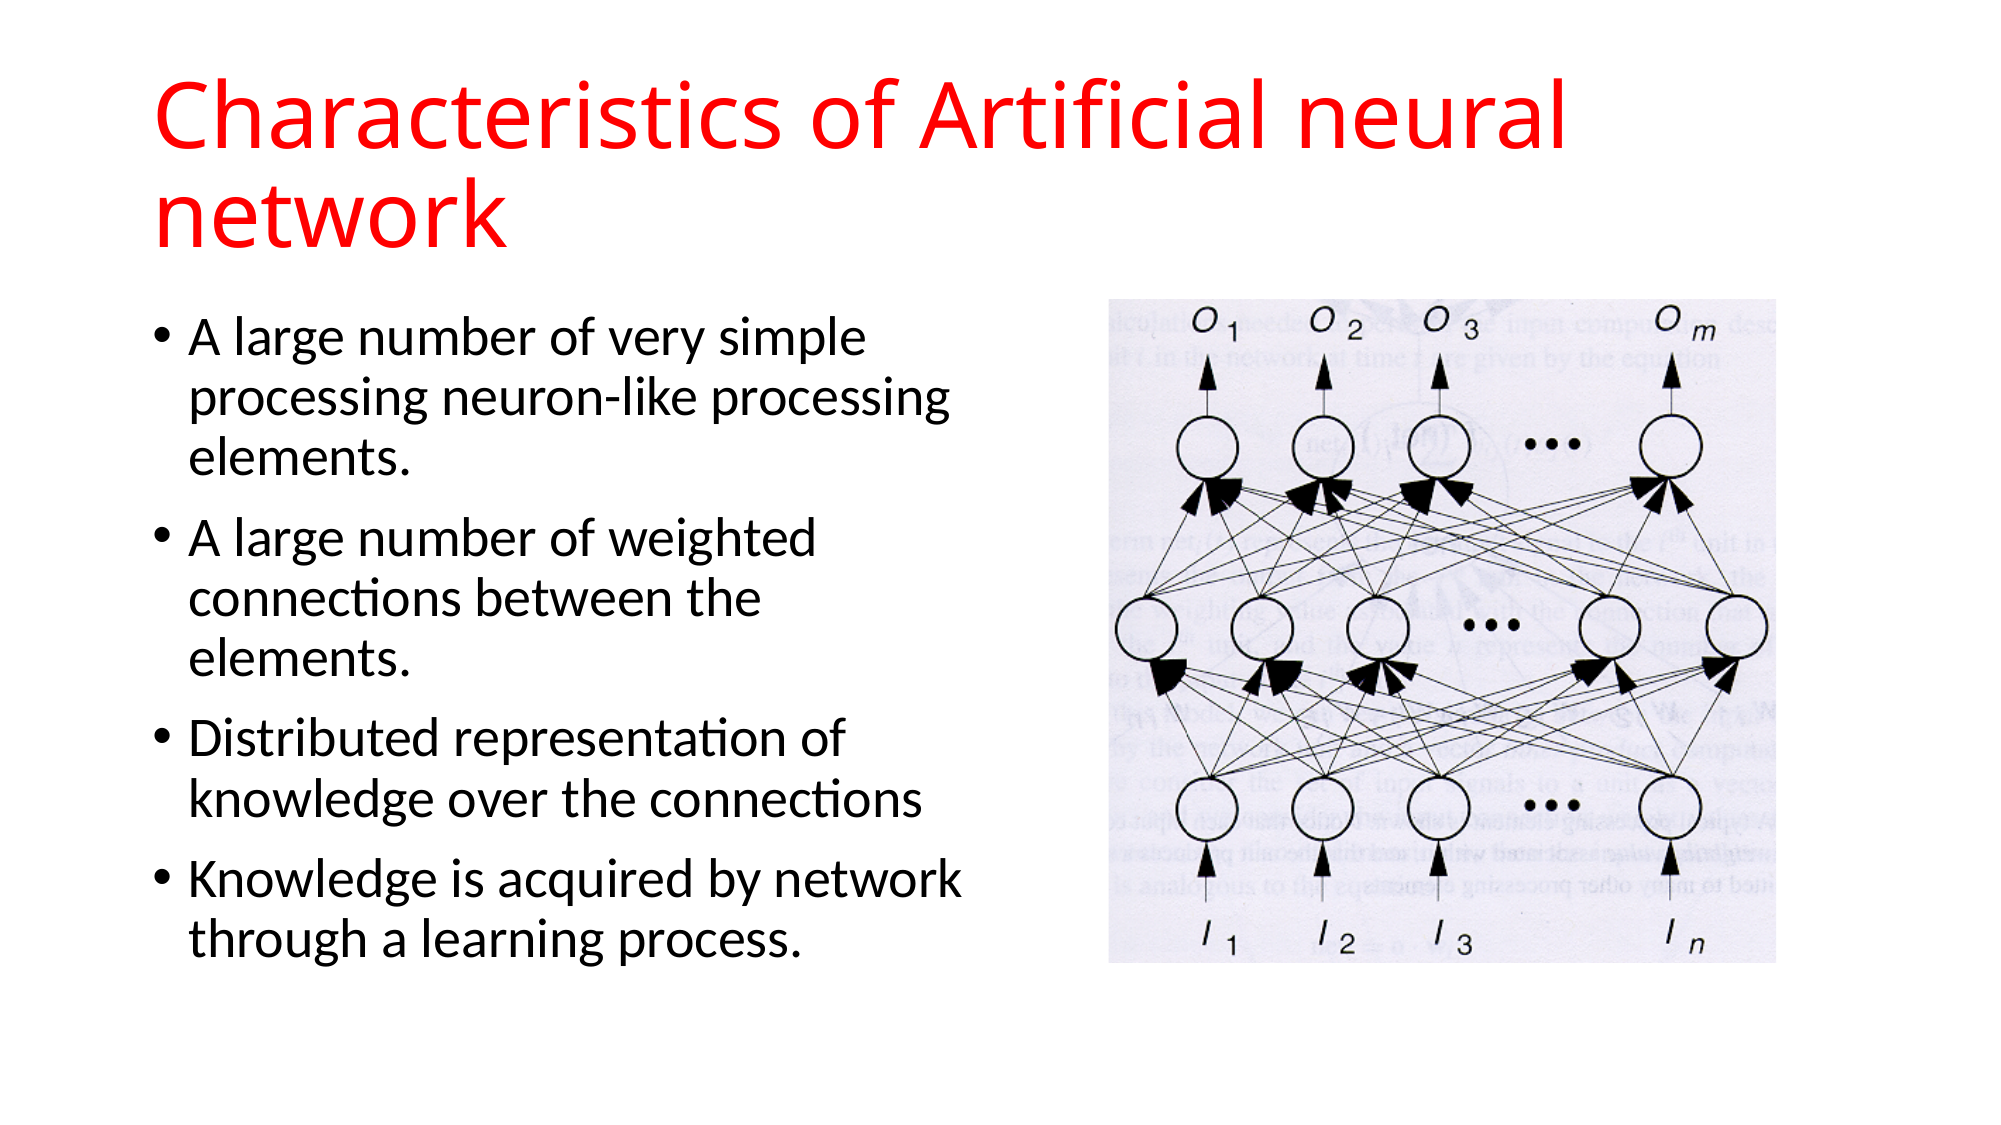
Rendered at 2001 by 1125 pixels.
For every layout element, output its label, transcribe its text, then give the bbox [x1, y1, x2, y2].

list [1108, 299, 1777, 963]
list A large number of very simple processing neuron-like processing elements. A large number of weighted connections between the elements. Distributed representation of knowledge over the connections Knowledge is acquired by network through a learning process. [137, 299, 988, 1014]
title Characteristics of Artificial neural network [137, 59, 1863, 278]
